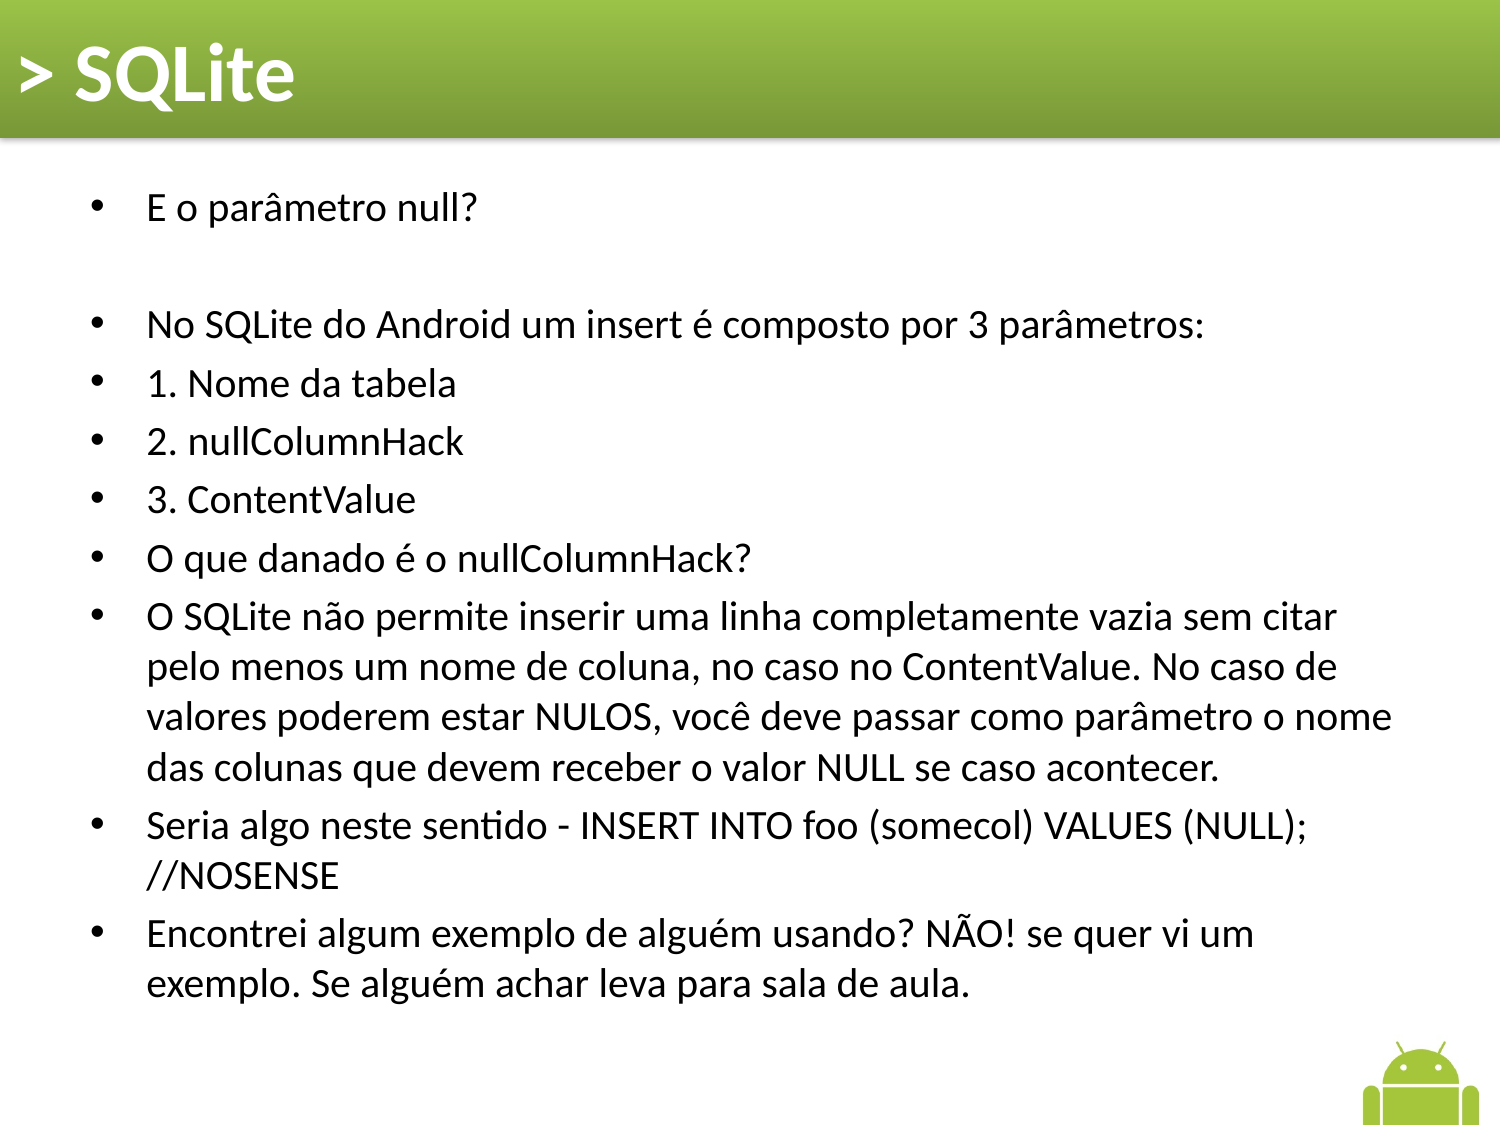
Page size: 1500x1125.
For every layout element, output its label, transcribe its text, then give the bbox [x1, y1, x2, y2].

list E o parâmetro null? No SQLite do Android um insert é composto por 3 parâmetros: 1. Nome da tabela 2. nullColumnHack 3. ContentValue O que danado é o nullColumnHack? O SQLite não permite inserir uma linha completamente vazia sem citar pelo menos um nome de coluna, no caso no ContentValue. No caso de valores poderem estar NULOS, você deve passar como parâmetro o nome das colunas que devem receber o valor NULL se caso acontecer. Seria algo neste sentido - INSERT INTO foo (somecol) VALUES (NULL); //NOSENSE Encontrei algum exemplo de alguém usando? NÃO! se quer vi um exemplo. Se alguém achar leva para sala de aula. [75, 172, 1425, 1110]
picture [1304, 1022, 1500, 1125]
text_box > SQLite [0, 0, 1500, 138]
